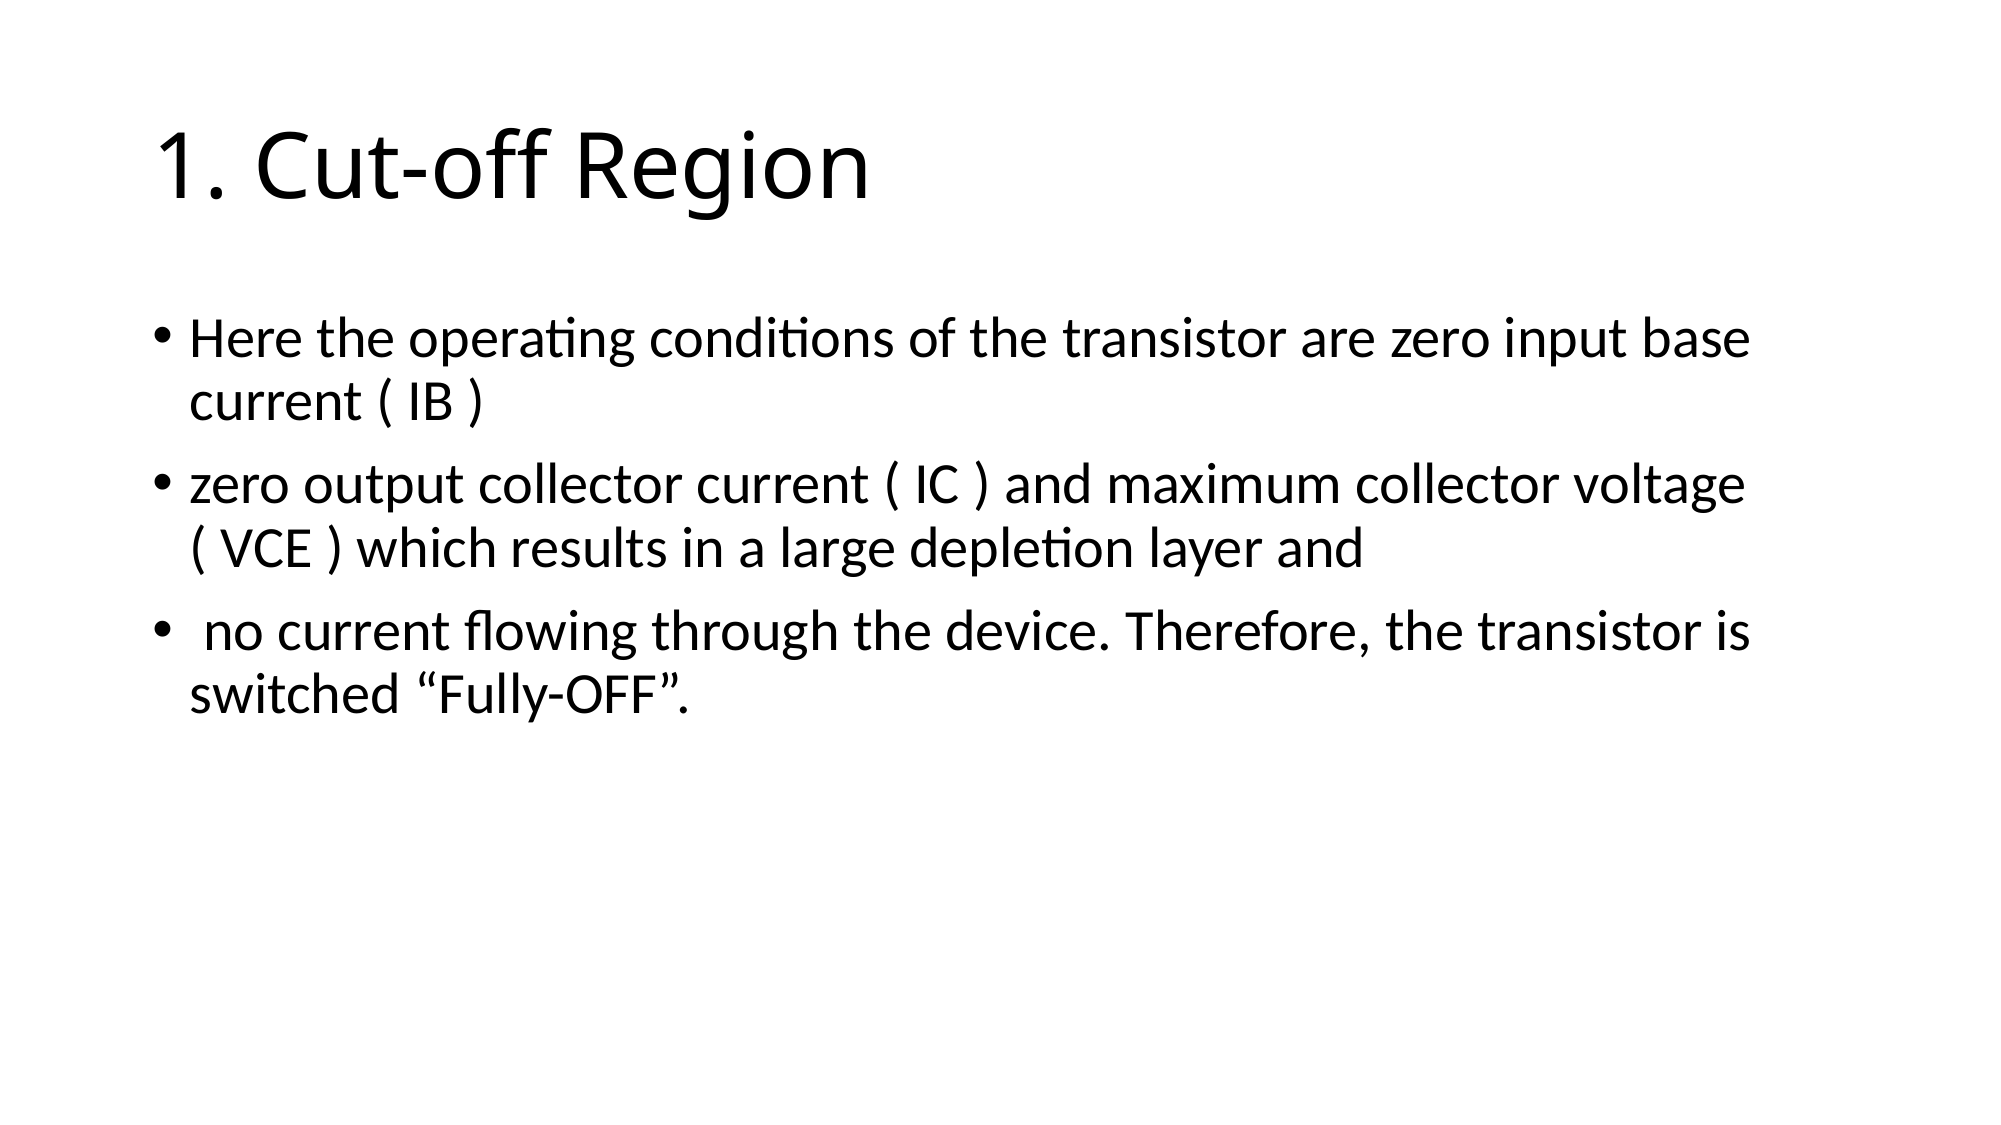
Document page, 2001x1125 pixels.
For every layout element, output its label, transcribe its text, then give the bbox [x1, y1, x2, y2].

list Here the operating conditions of the transistor are zero input base current ( IB ) zero output collector current ( IC ) and maximum collector voltage ( VCE ) which results in a large depletion layer and no current flowing through the device. Therefore, the transistor is switched “Fully-OFF”. [137, 299, 1863, 1014]
title 1. Cut-off Region [137, 59, 1863, 278]
